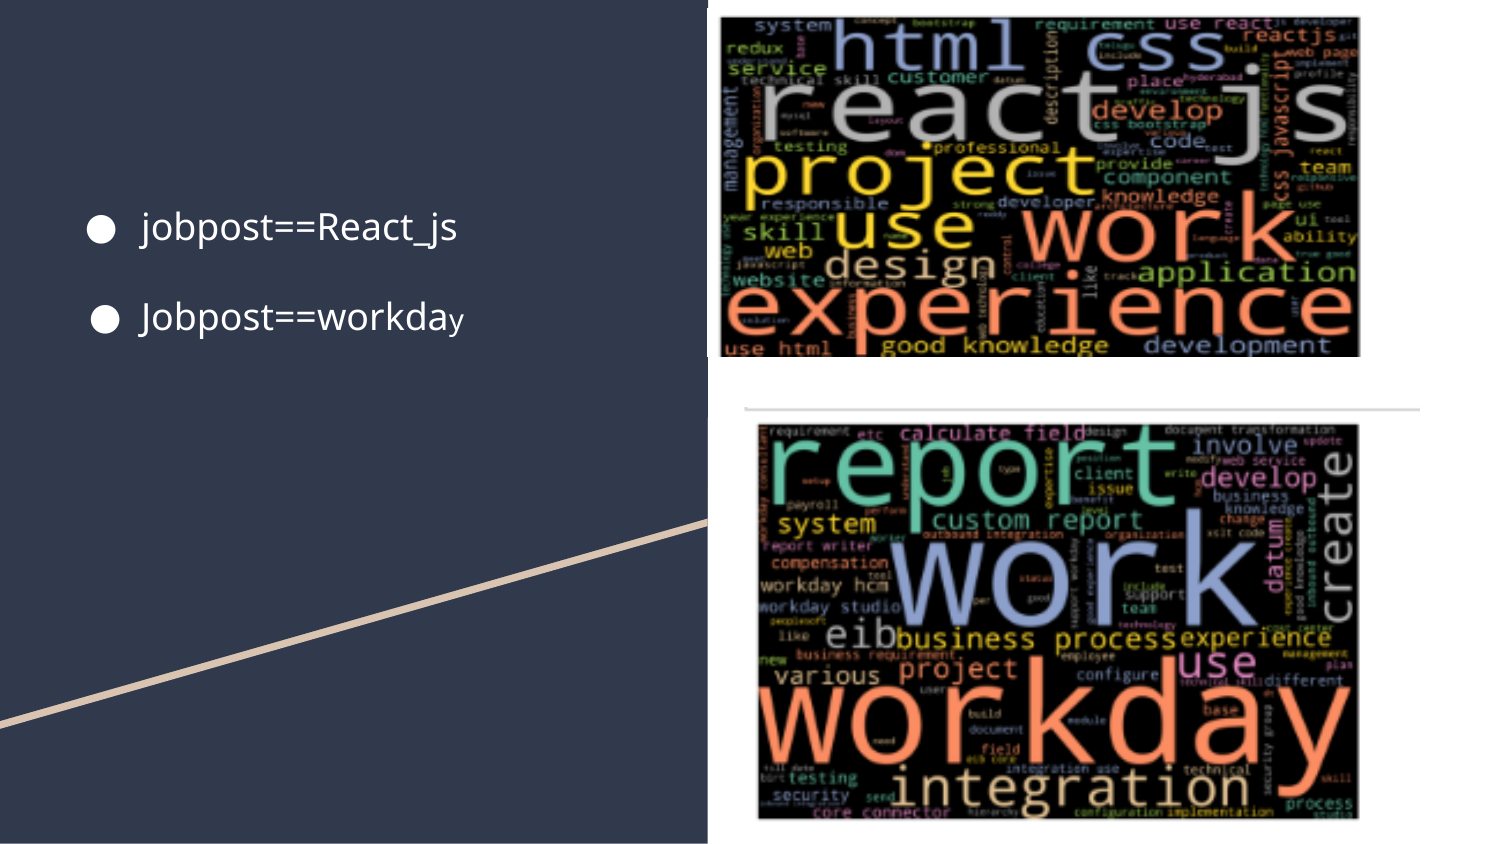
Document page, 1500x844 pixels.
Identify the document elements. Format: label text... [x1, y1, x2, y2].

title jobpost==React_js Jobpost==workday [51, 82, 660, 494]
list jobpost [713, 0, 1446, 844]
picture [707, 8, 1393, 358]
picture [743, 407, 1420, 833]
